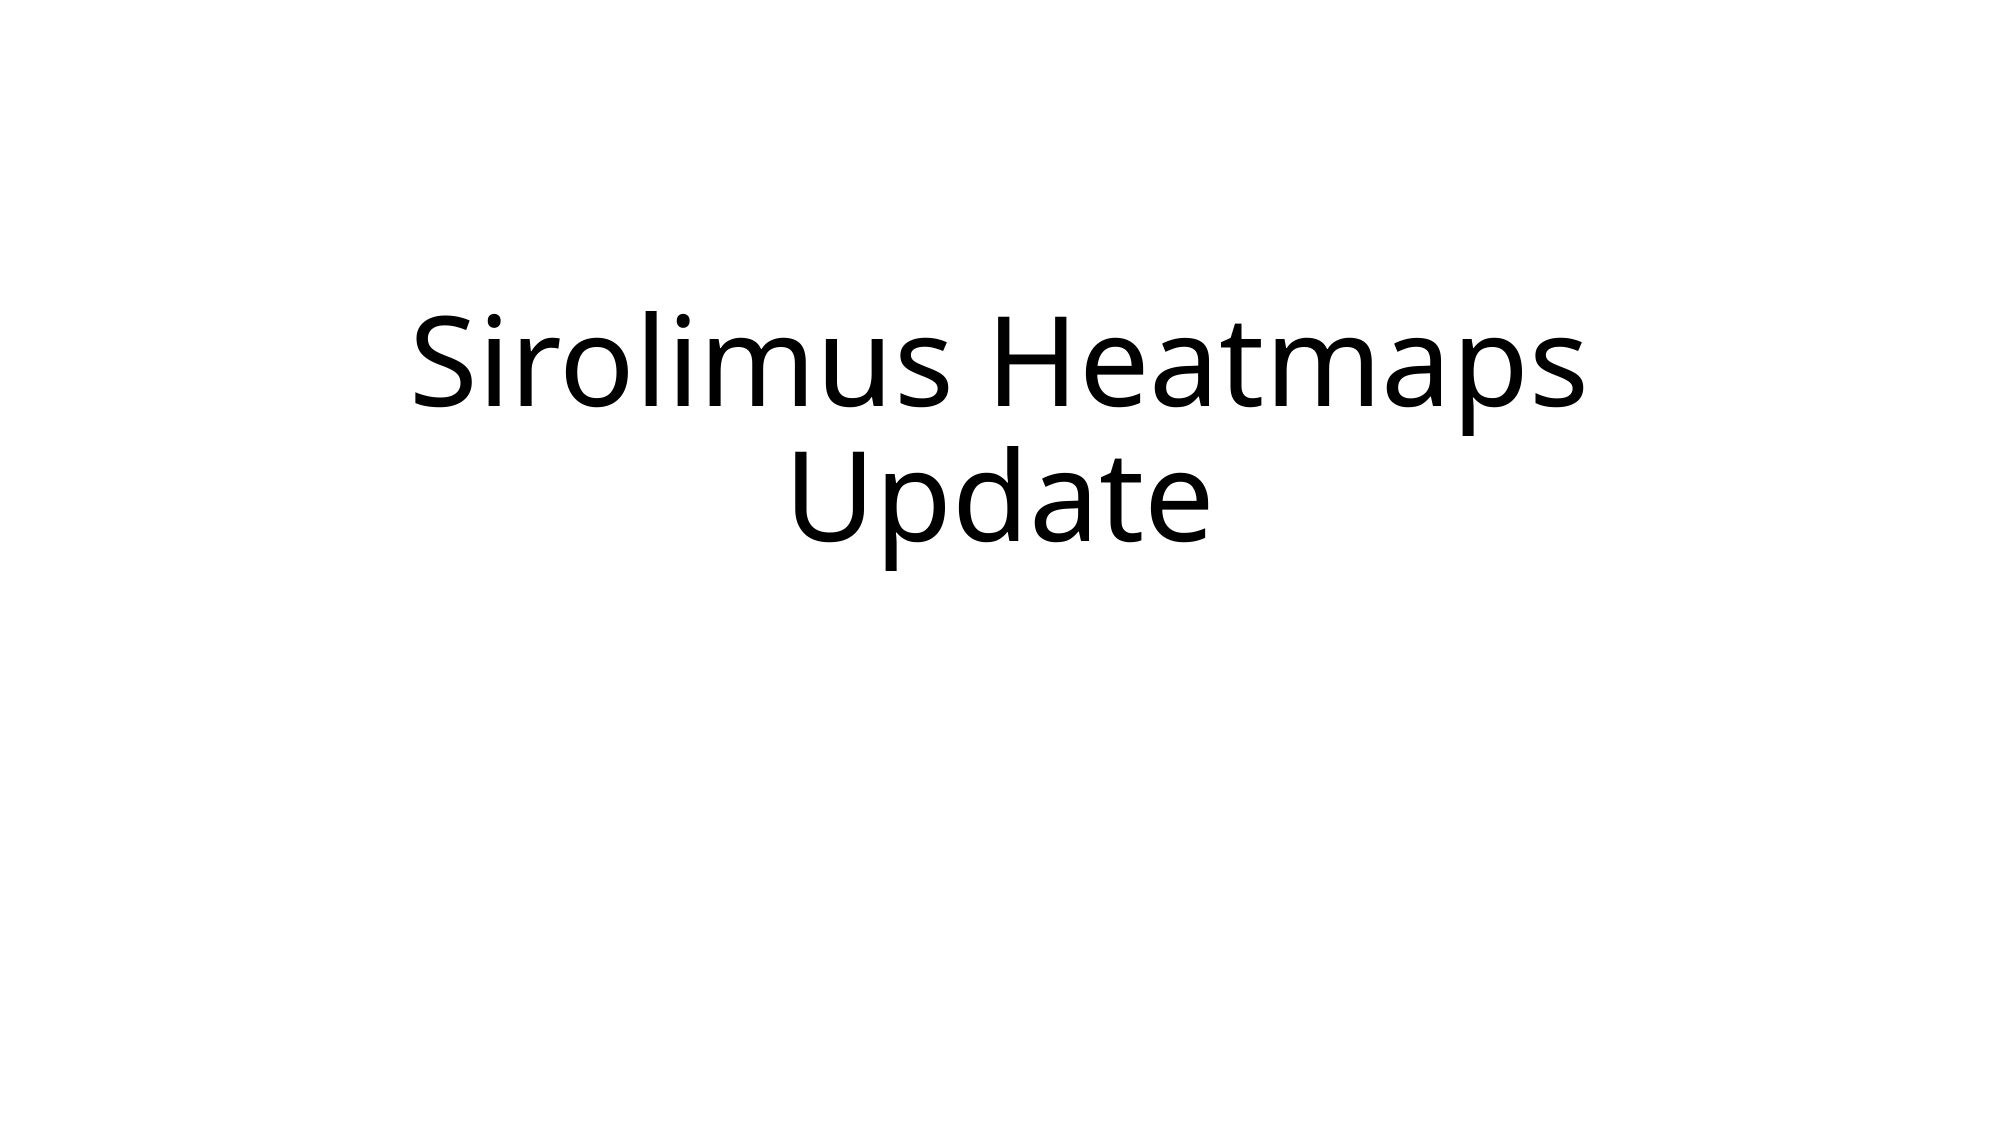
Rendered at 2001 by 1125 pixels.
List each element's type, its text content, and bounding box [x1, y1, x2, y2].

title Sirolimus Heatmaps Update [249, 184, 1750, 576]
